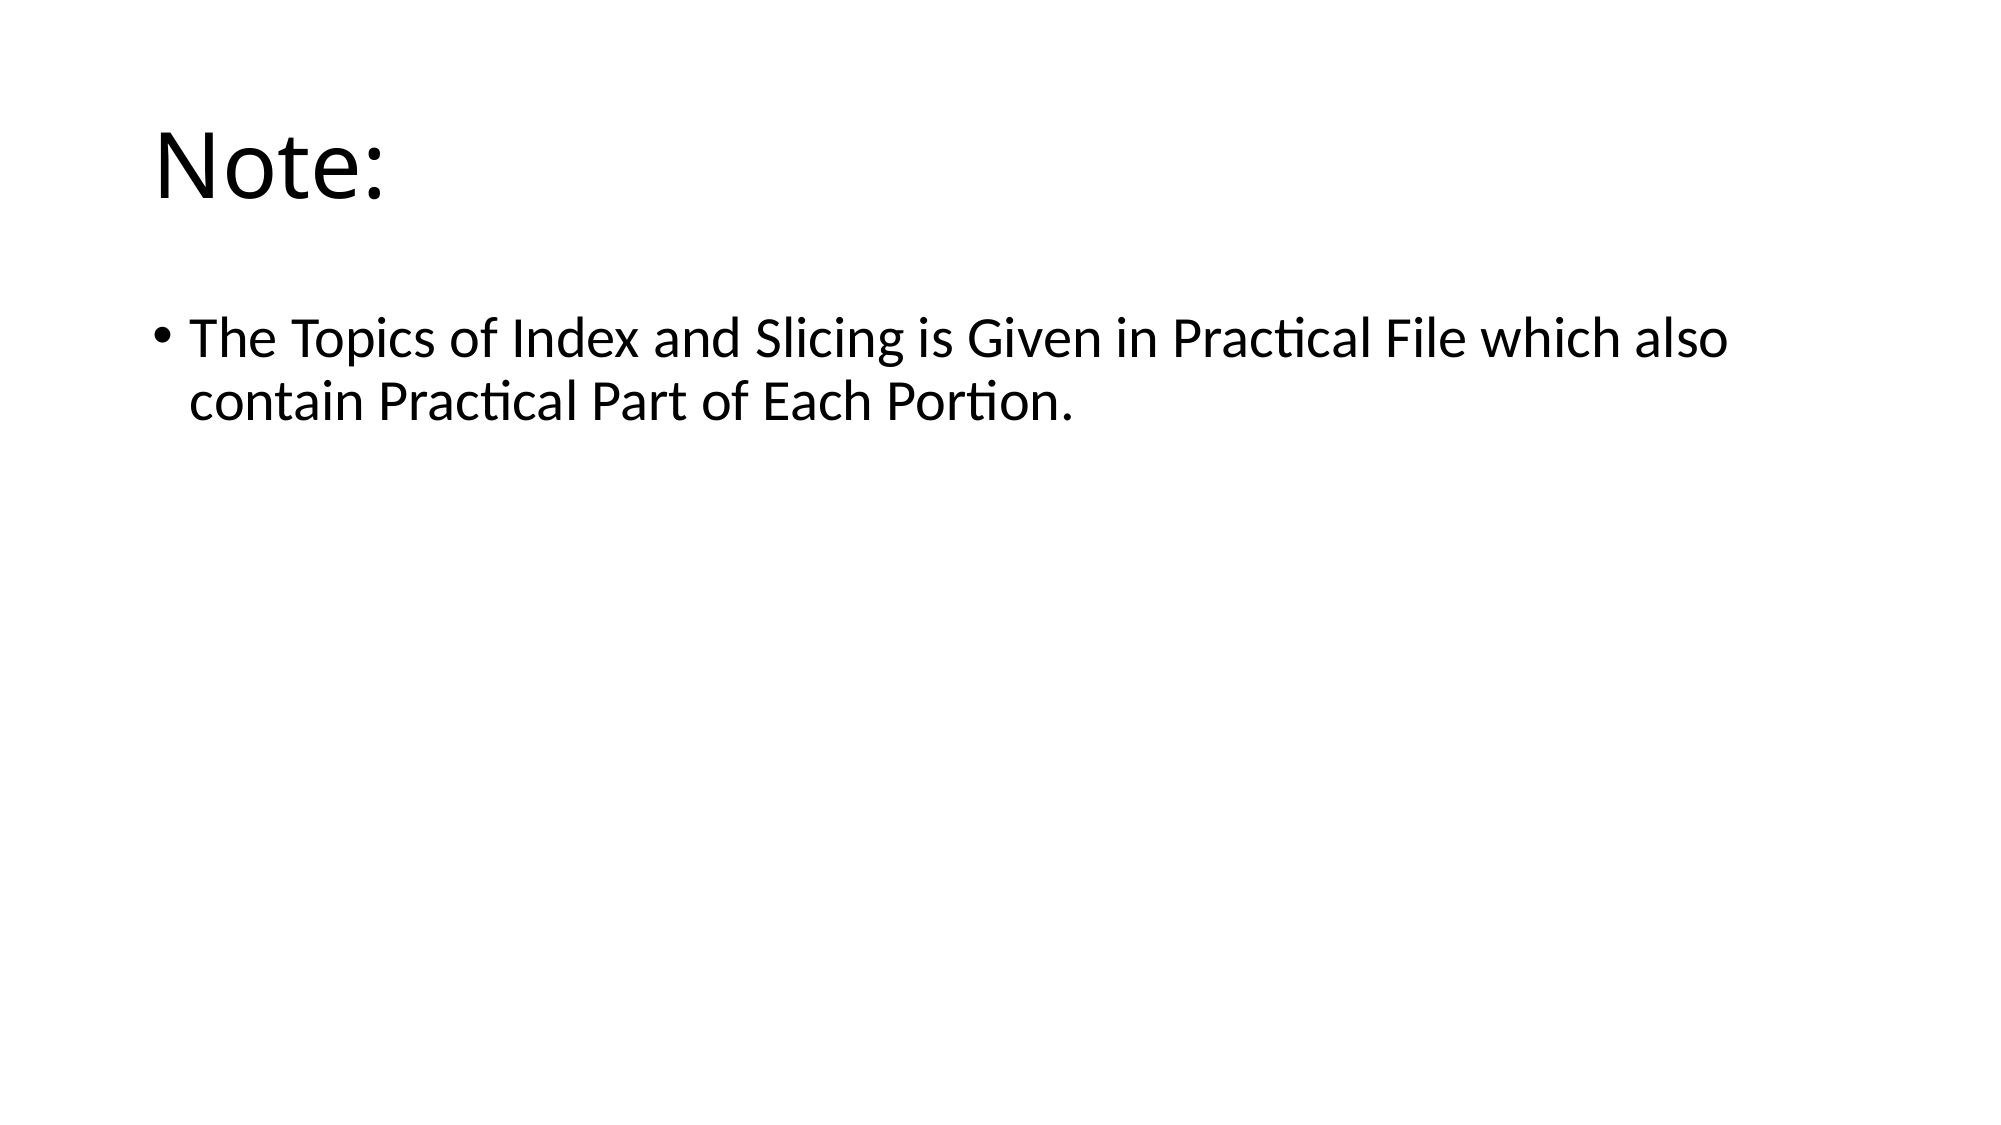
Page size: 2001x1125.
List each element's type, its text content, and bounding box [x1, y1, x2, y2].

list The Topics of Index and Slicing is Given in Practical File which also contain Practical Part of Each Portion. [137, 299, 1863, 1014]
title Note: [137, 59, 1863, 278]
